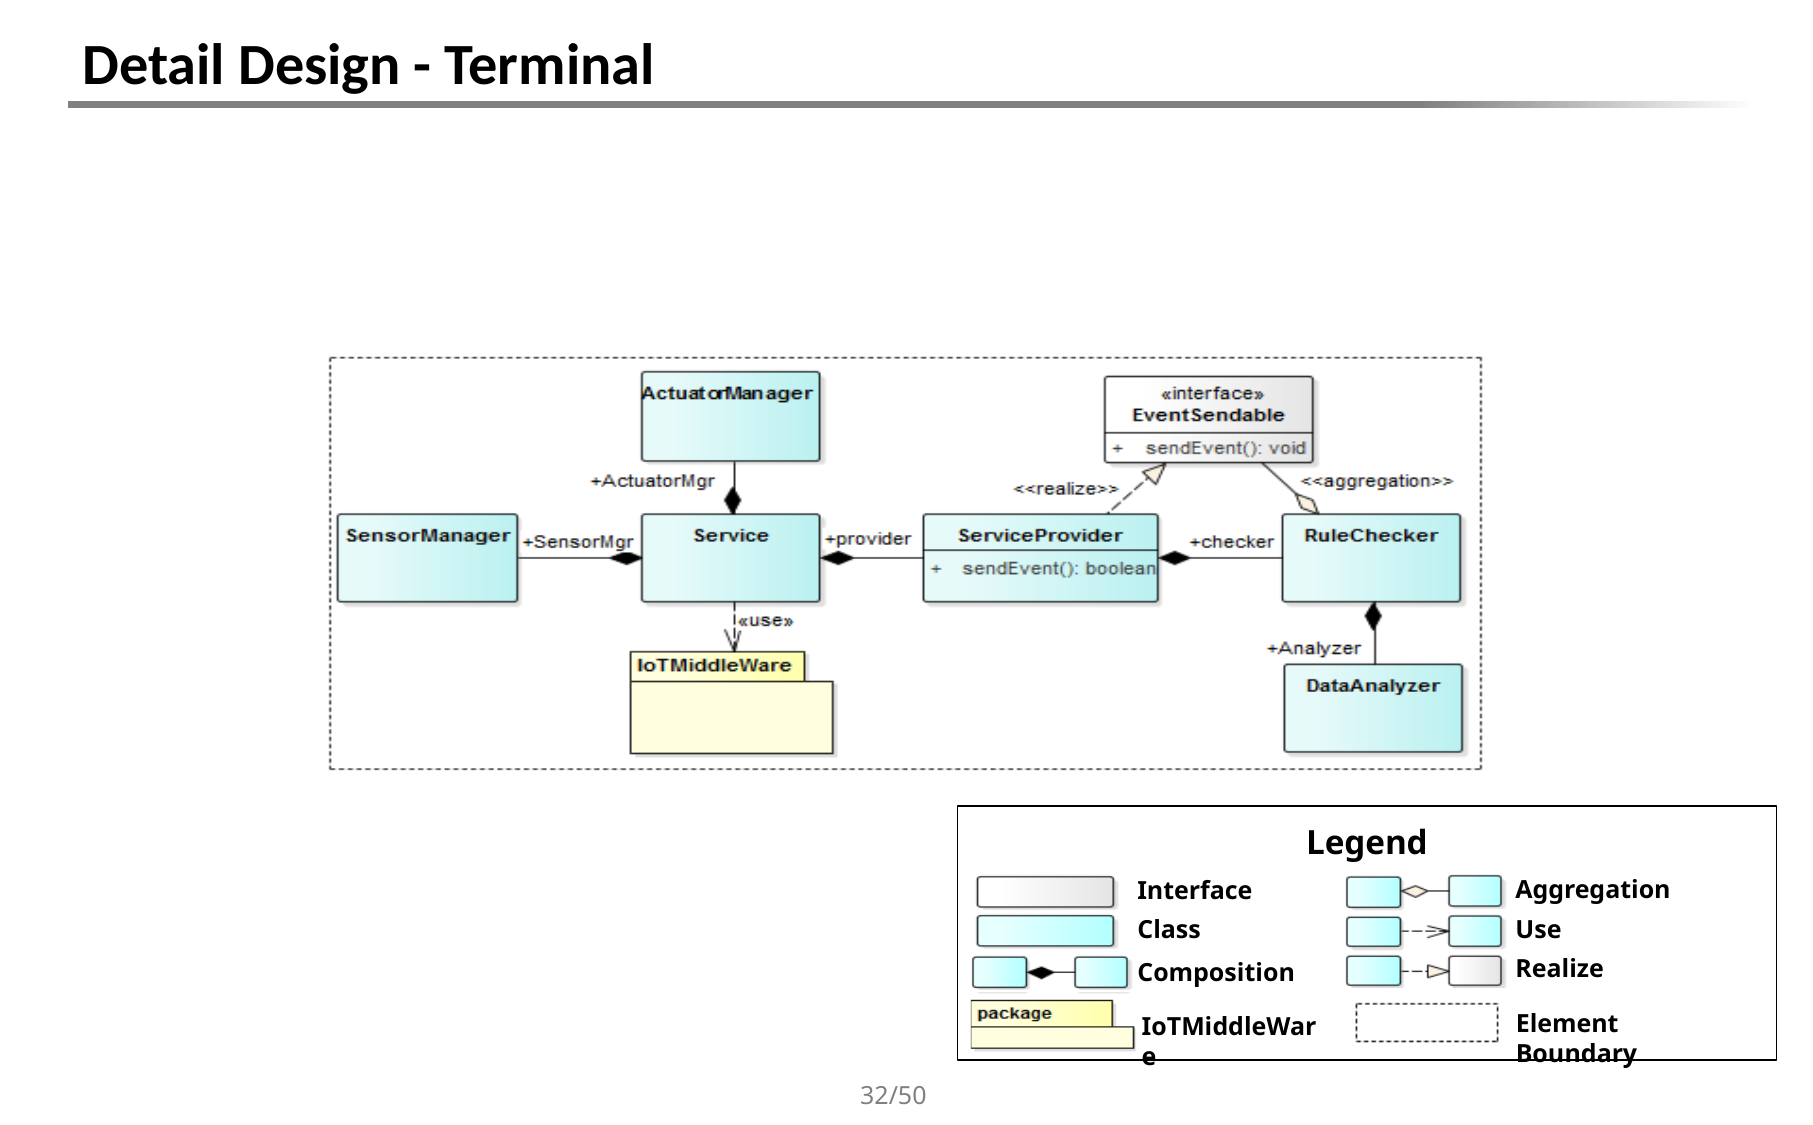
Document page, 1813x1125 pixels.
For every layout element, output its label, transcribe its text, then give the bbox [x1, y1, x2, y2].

picture [324, 350, 1489, 779]
title Detail Design - Terminal [67, 20, 1757, 101]
slide_number 32/50 [811, 1078, 975, 1115]
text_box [957, 805, 1777, 1061]
